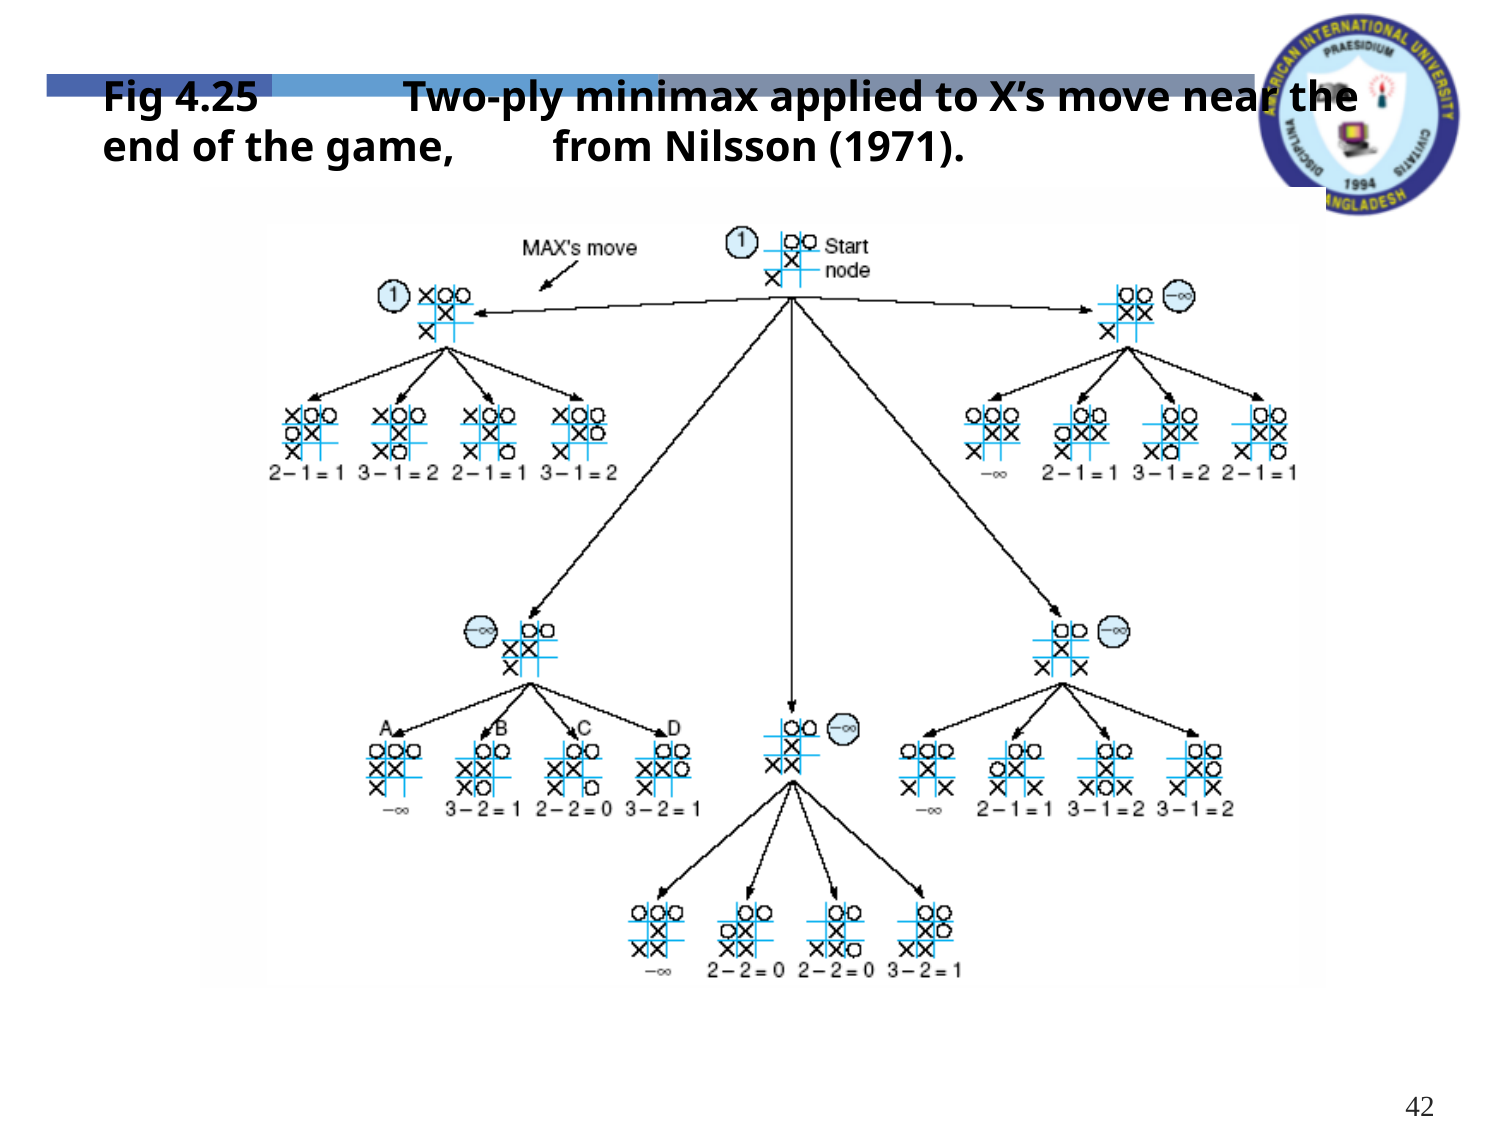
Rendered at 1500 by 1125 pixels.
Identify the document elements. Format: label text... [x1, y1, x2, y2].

picture [199, 9, 1465, 989]
slide_number 42 [1137, 1079, 1450, 1125]
text_box Fig 4.25 Two-ply minimax applied to X’s move near the end of the game, from Nilsson (1971). [87, 62, 1438, 178]
